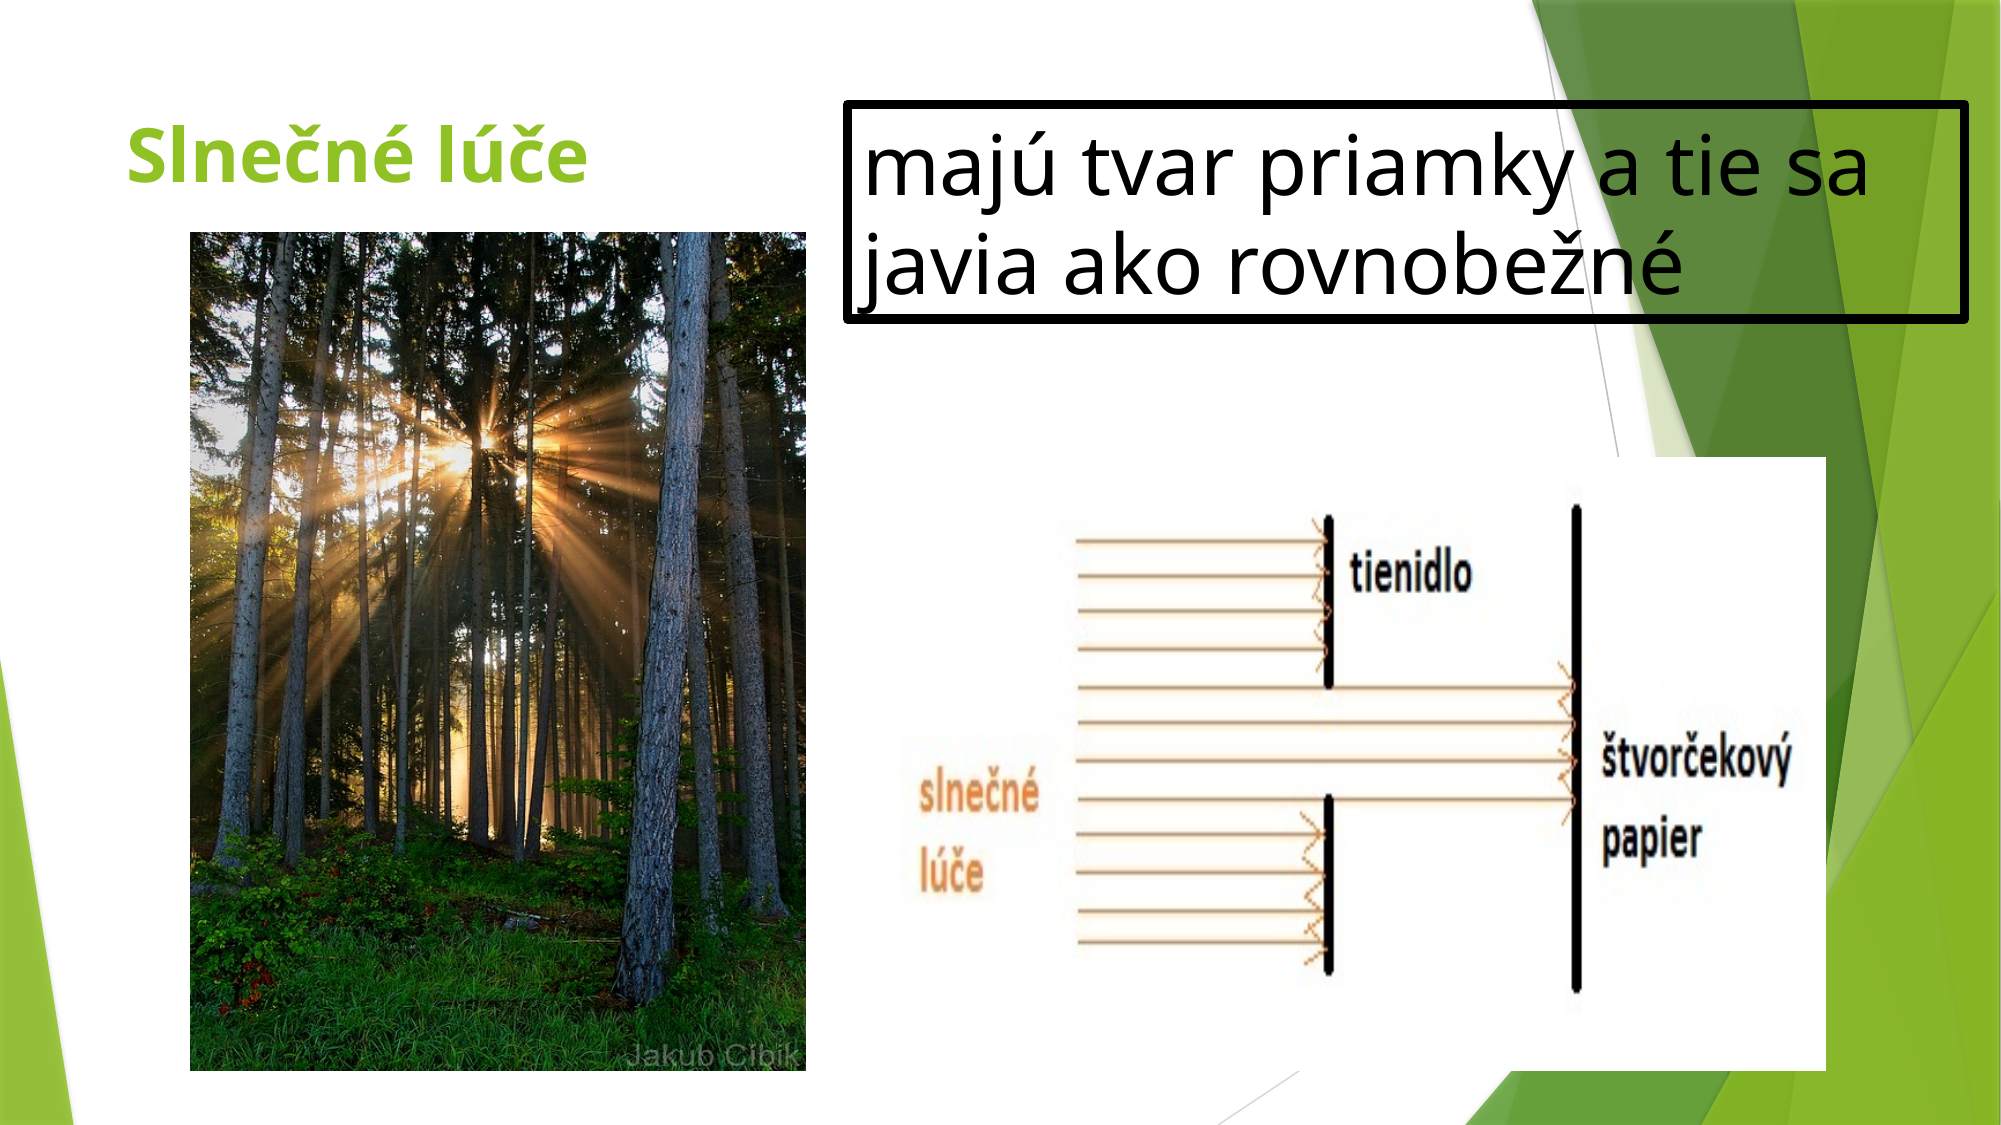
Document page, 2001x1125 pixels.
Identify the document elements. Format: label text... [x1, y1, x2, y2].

title Slnečné lúče [111, 99, 1522, 317]
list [899, 456, 1827, 1071]
text_box majú tvar priamky a tie sa javia ako rovnobežné [847, 104, 1965, 319]
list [189, 231, 807, 1071]
